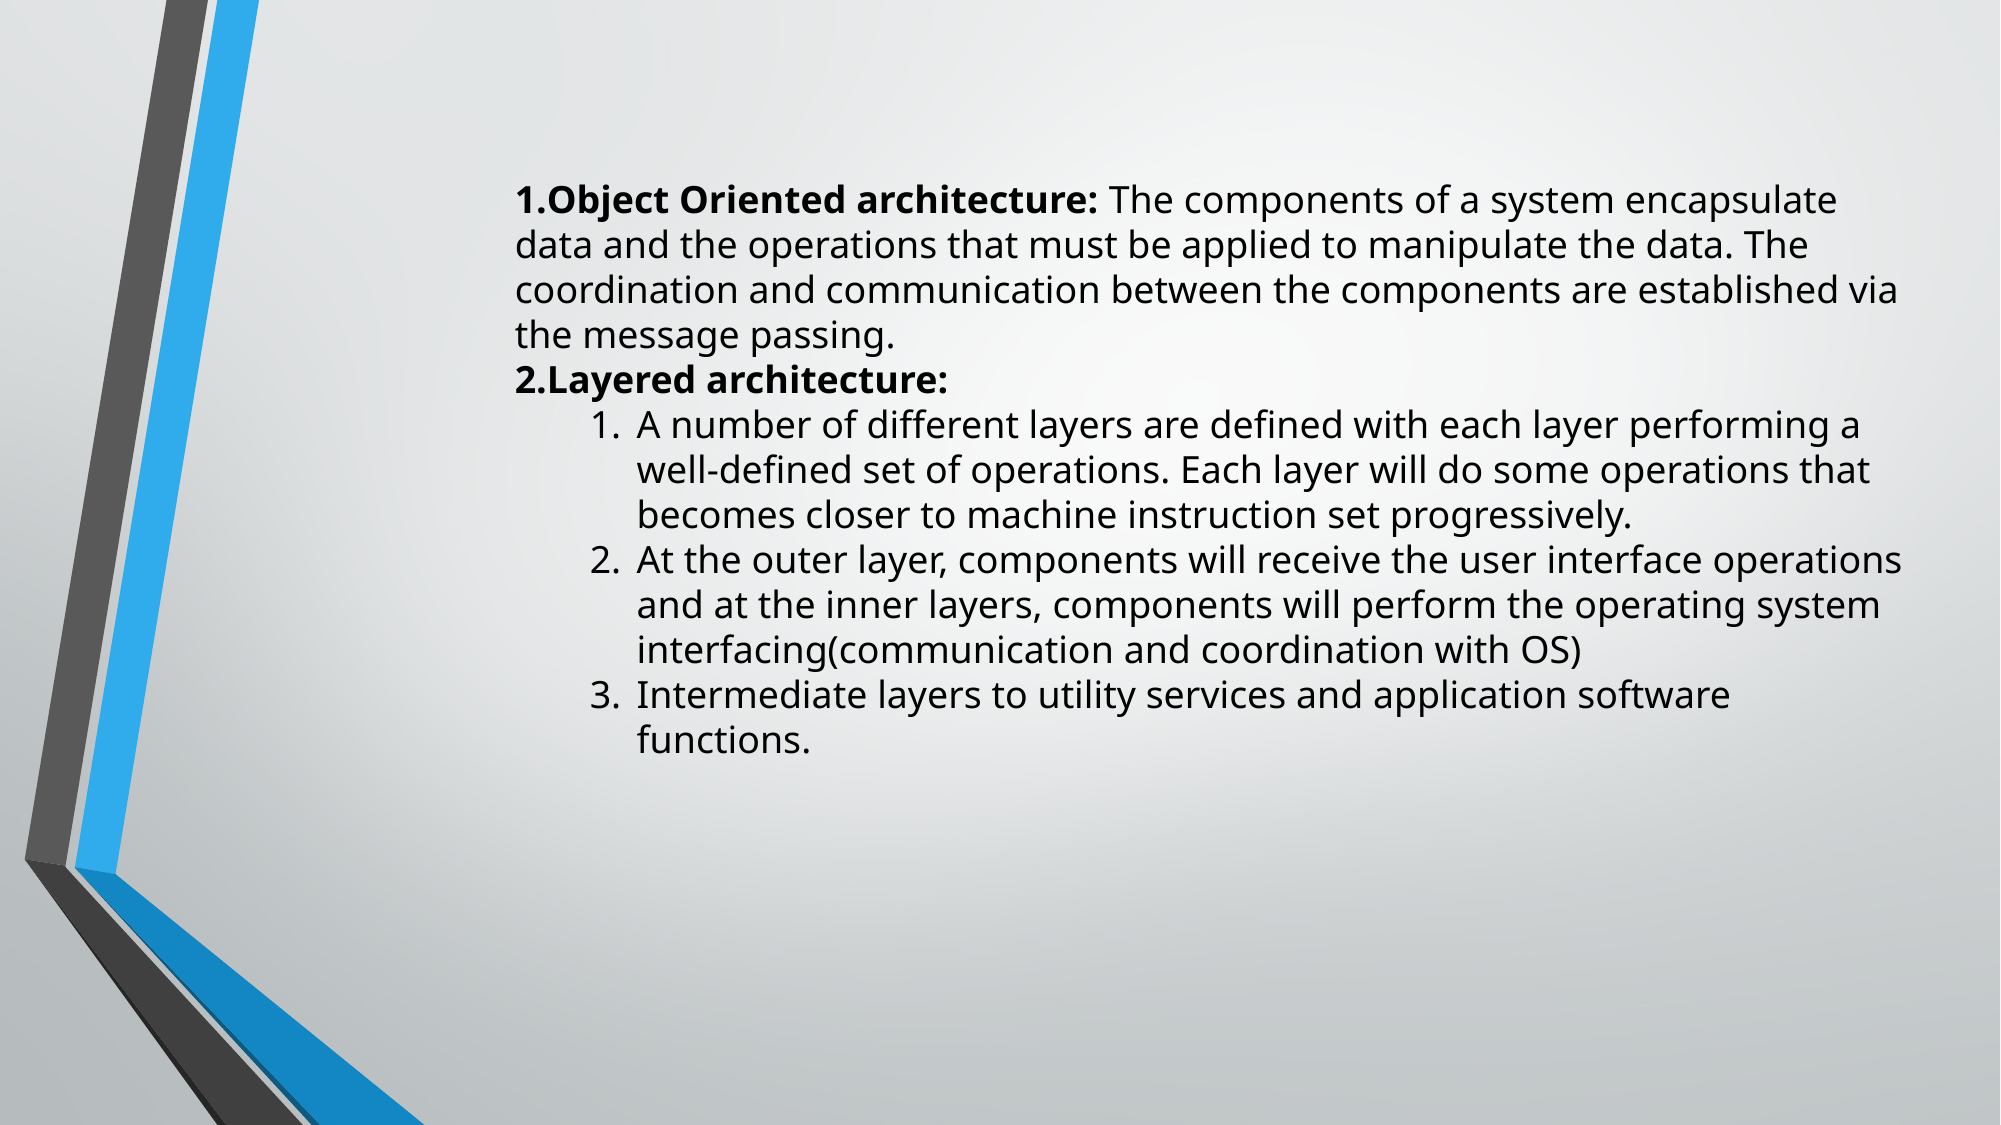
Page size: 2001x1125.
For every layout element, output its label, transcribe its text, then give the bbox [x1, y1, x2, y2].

text_box Object Oriented architecture: The components of a system encapsulate data and the operations that must be applied to manipulate the data. The coordination and communication between the components are established via the message passing. Layered architecture: A number of different layers are defined with each layer performing a well-defined set of operations. Each layer will do some operations that becomes closer to machine instruction set progressively. At the outer layer, components will receive the user interface operations and at the inner layers, components will perform the operating system interfacing(communication and coordination with OS) Intermediate layers to utility services and application software functions. [499, 168, 1930, 769]
